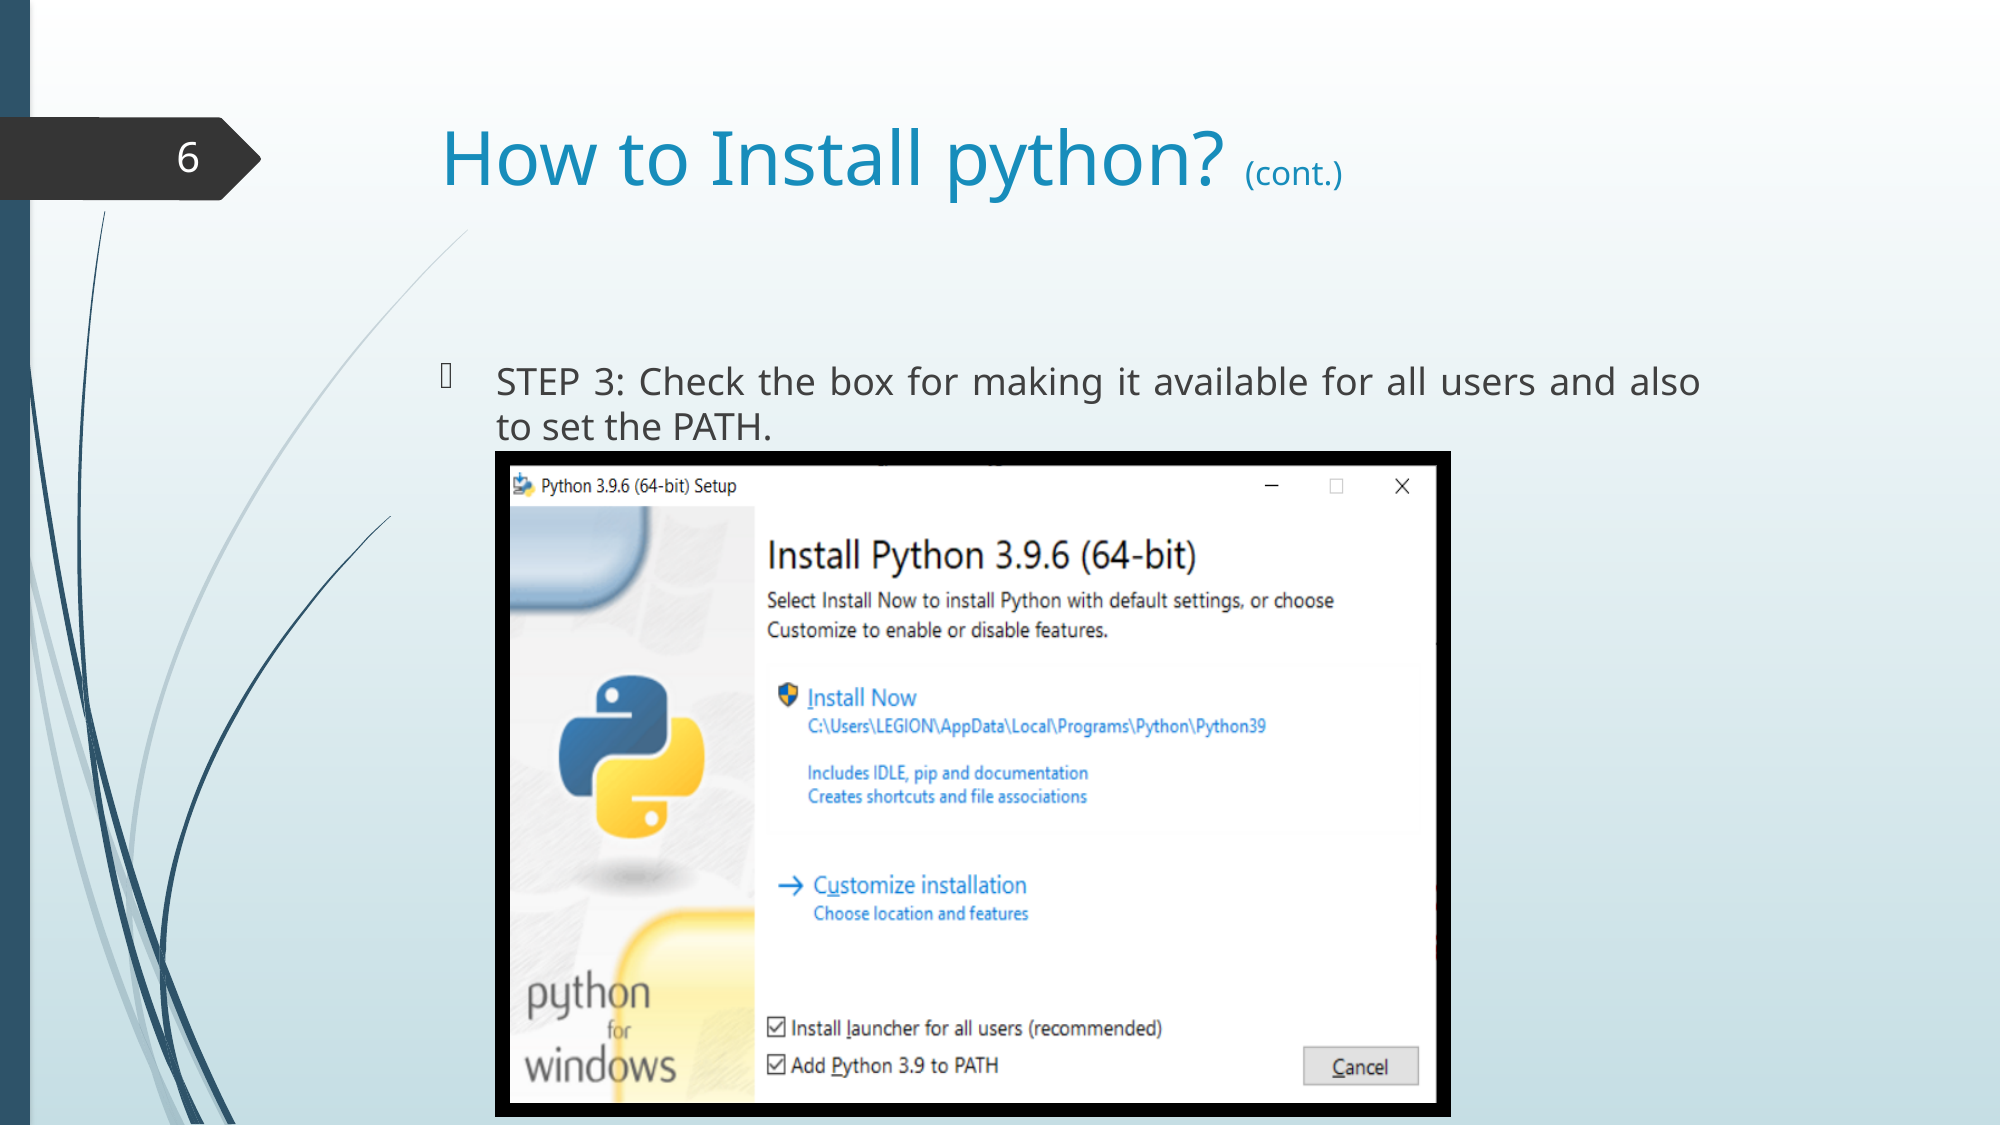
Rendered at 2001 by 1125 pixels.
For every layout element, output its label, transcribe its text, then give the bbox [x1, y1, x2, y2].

picture [509, 464, 1438, 1103]
list STEP 3: Check the box for making it available for all users and also to set the PATH. [424, 350, 1718, 970]
slide_number 6 [87, 129, 216, 190]
title How to Install python? (cont.) [425, 102, 1888, 313]
